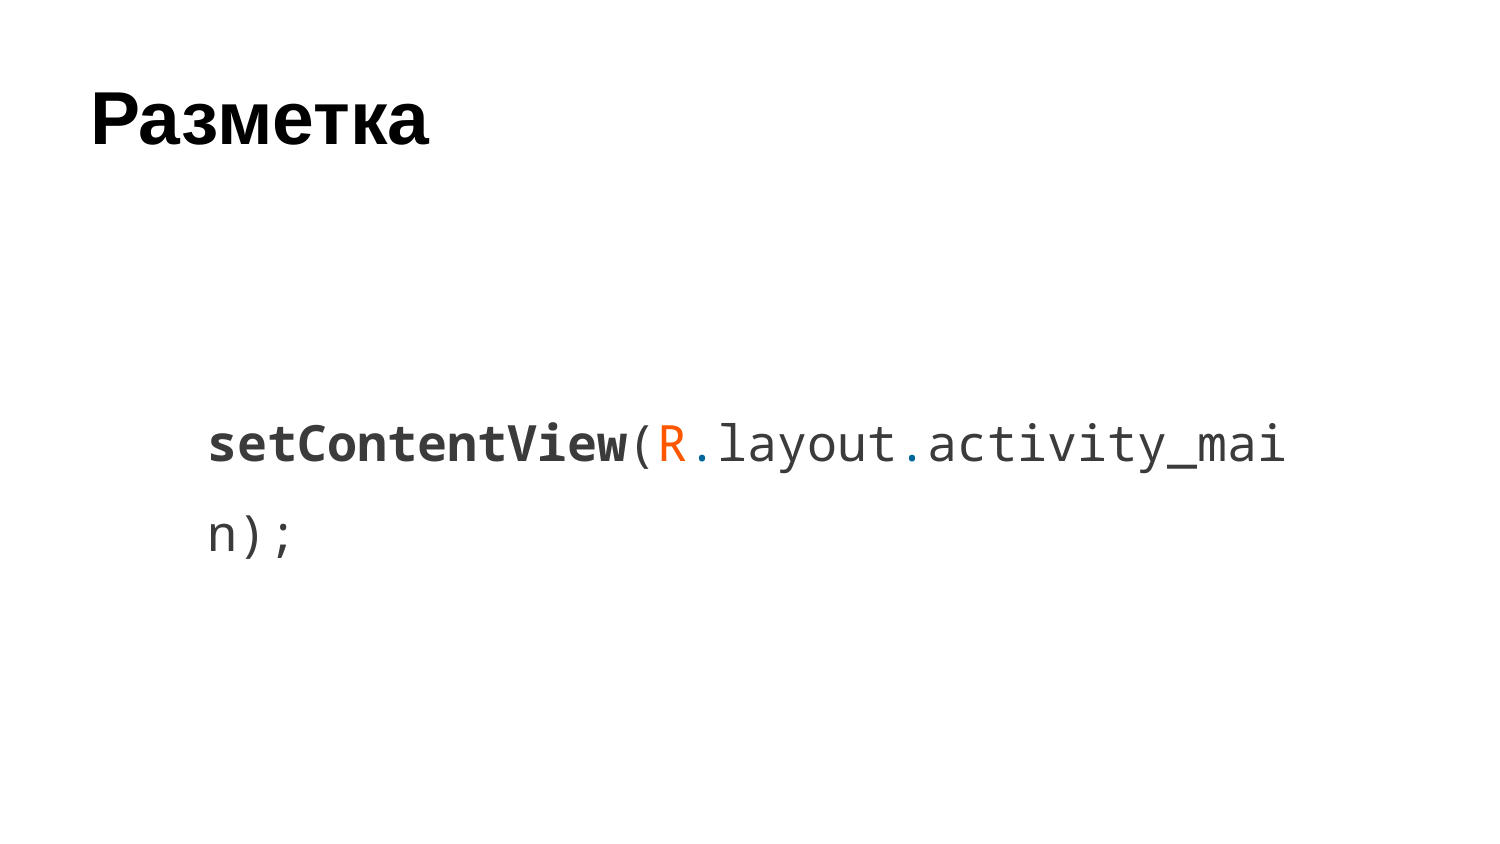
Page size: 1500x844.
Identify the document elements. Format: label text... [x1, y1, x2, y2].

title Разметка [75, 33, 1425, 175]
list setContentView(R.layout.activity_main); [192, 366, 1308, 478]
